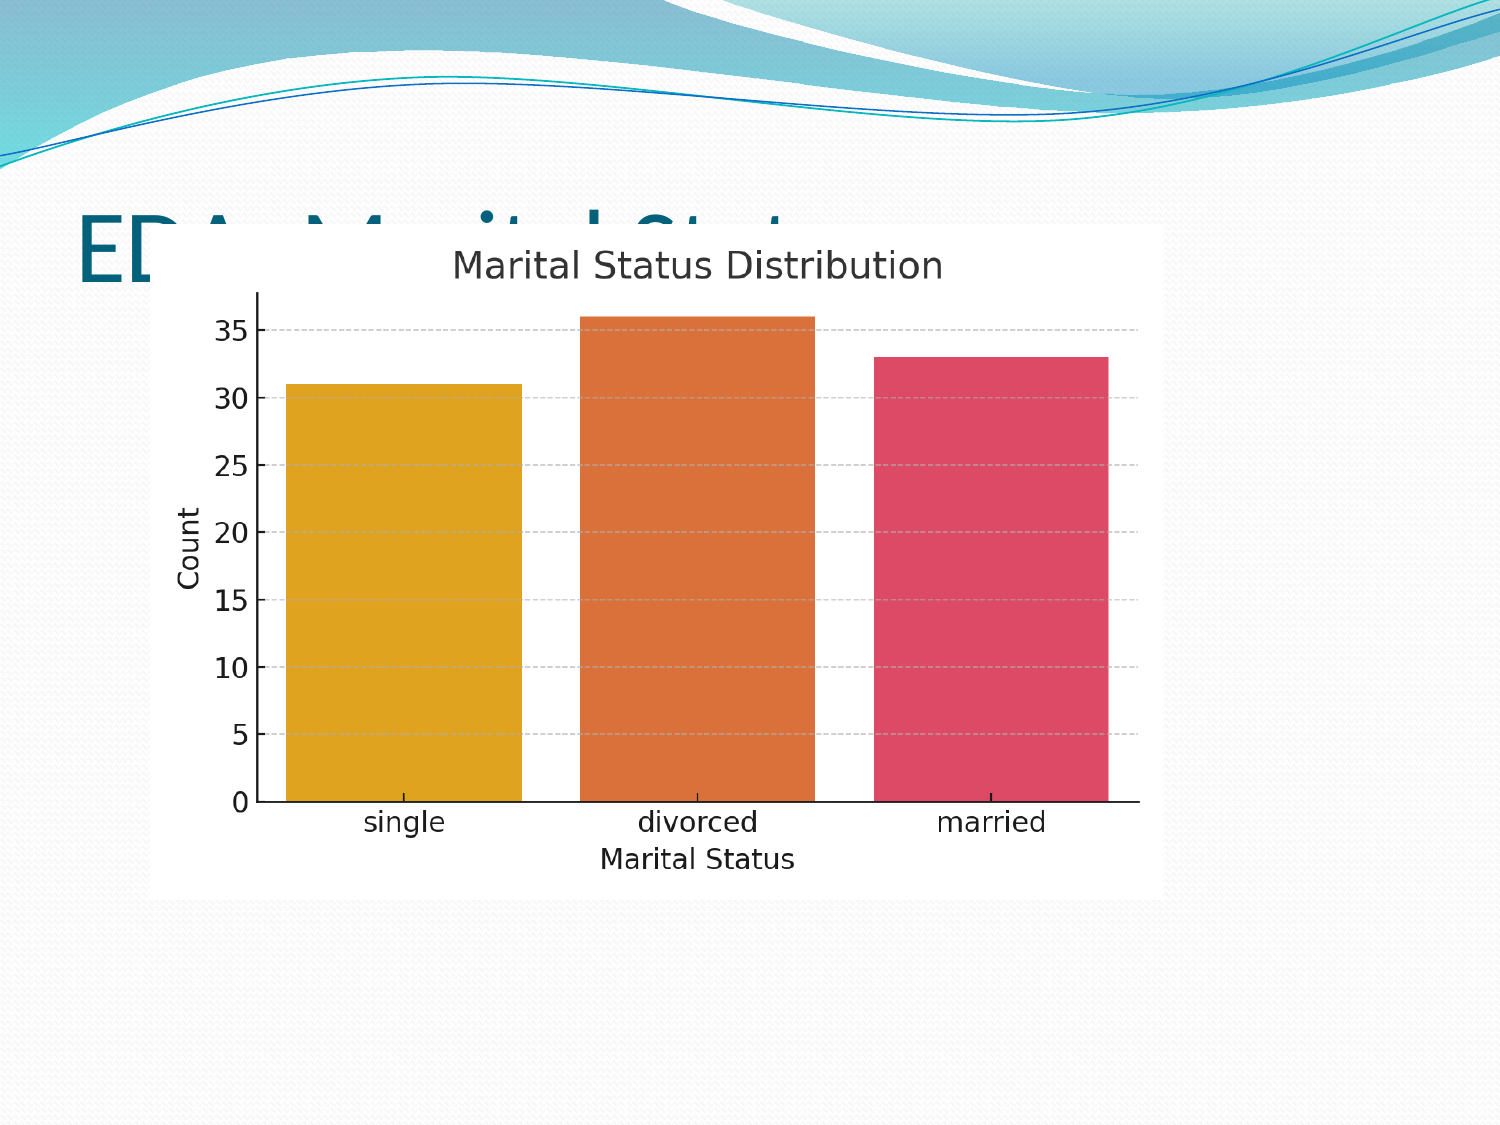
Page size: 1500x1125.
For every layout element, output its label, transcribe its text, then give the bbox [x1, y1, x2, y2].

picture [149, 224, 1163, 901]
title EDA: Marital Status [75, 115, 1438, 303]
